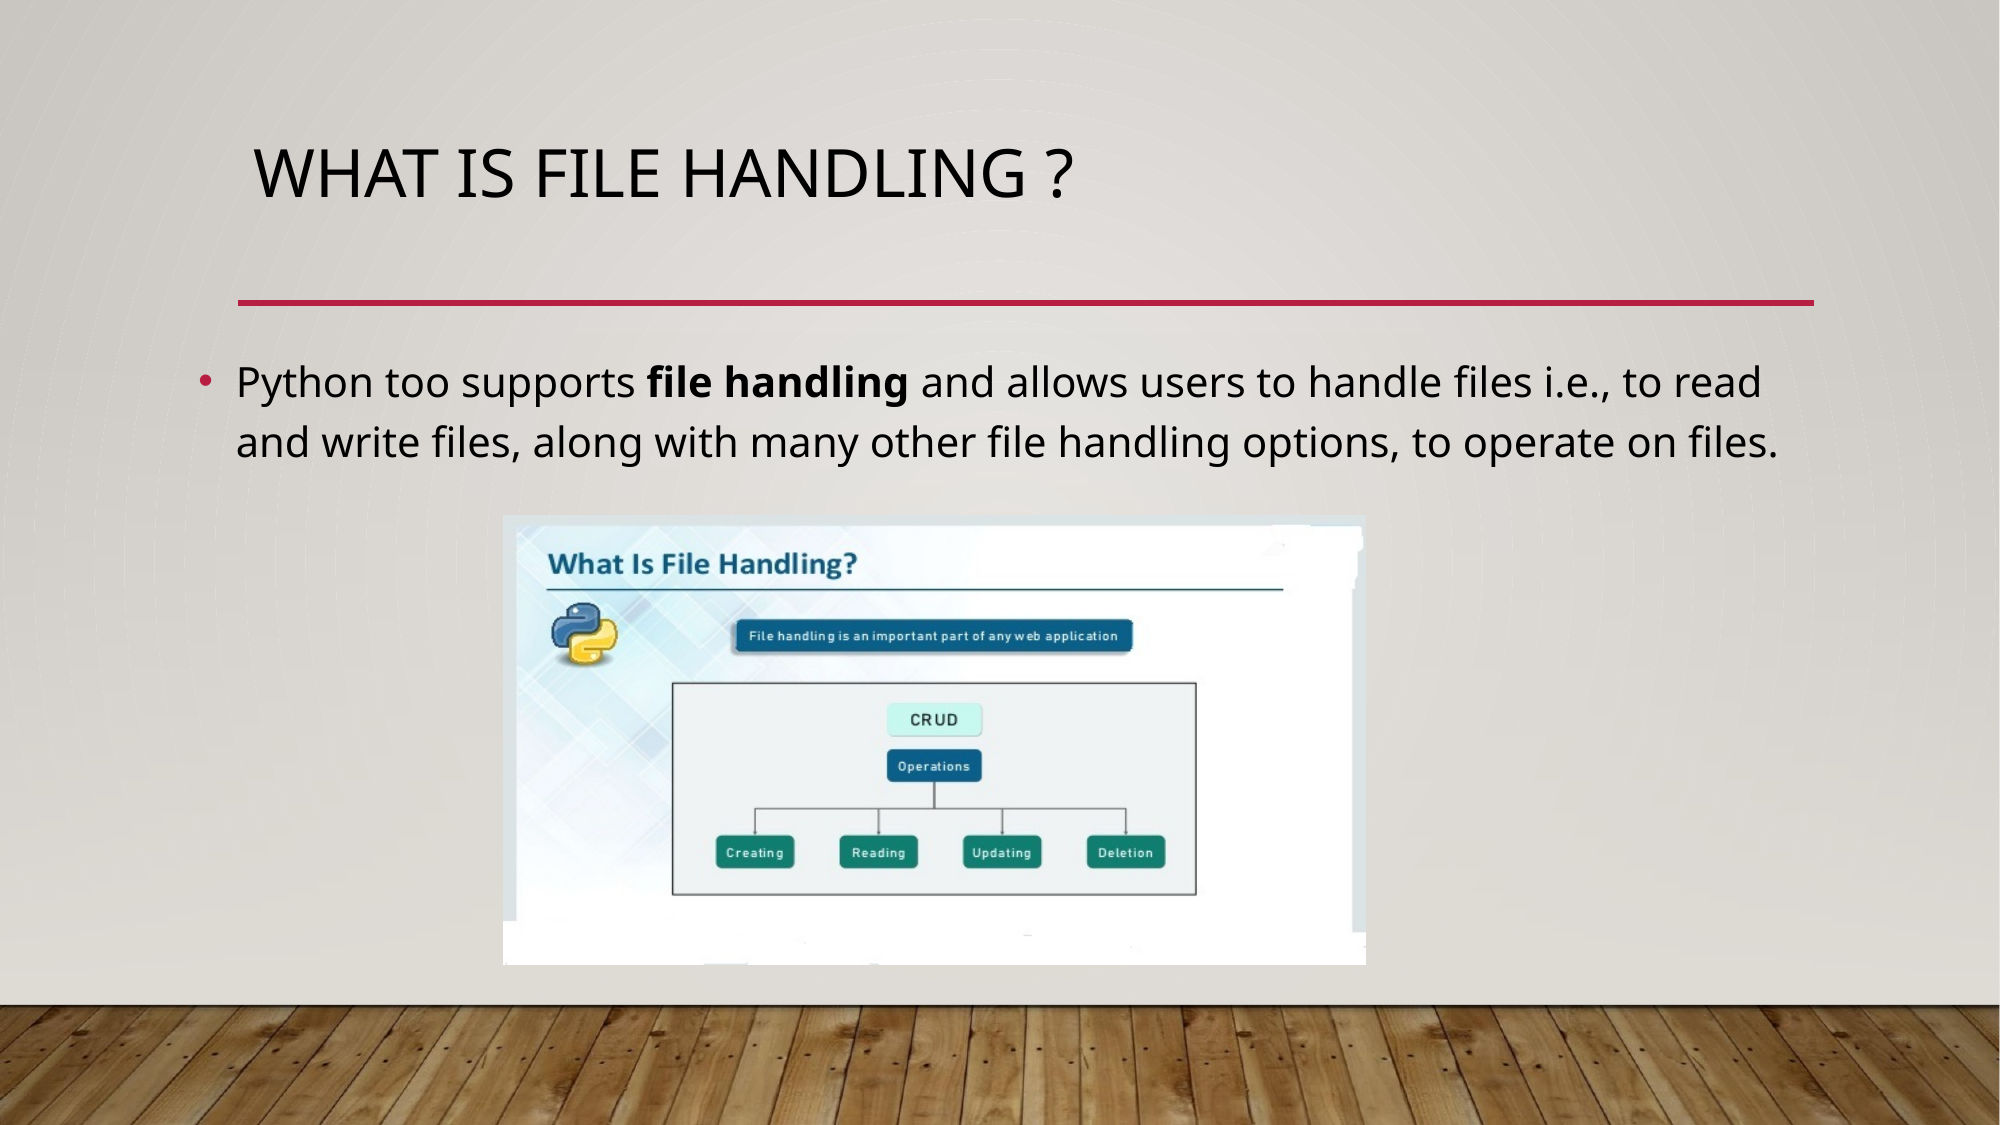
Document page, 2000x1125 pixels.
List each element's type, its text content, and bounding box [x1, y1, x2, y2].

picture [503, 514, 1367, 965]
list Python too supports file handling and allows users to handle files i.e., to read and write files, along with many other file handling options, to operate on files. [183, 287, 1850, 1022]
title WHAT IS FILE HANDLING ? [238, 131, 1813, 287]
picture [0, 1005, 2000, 1125]
